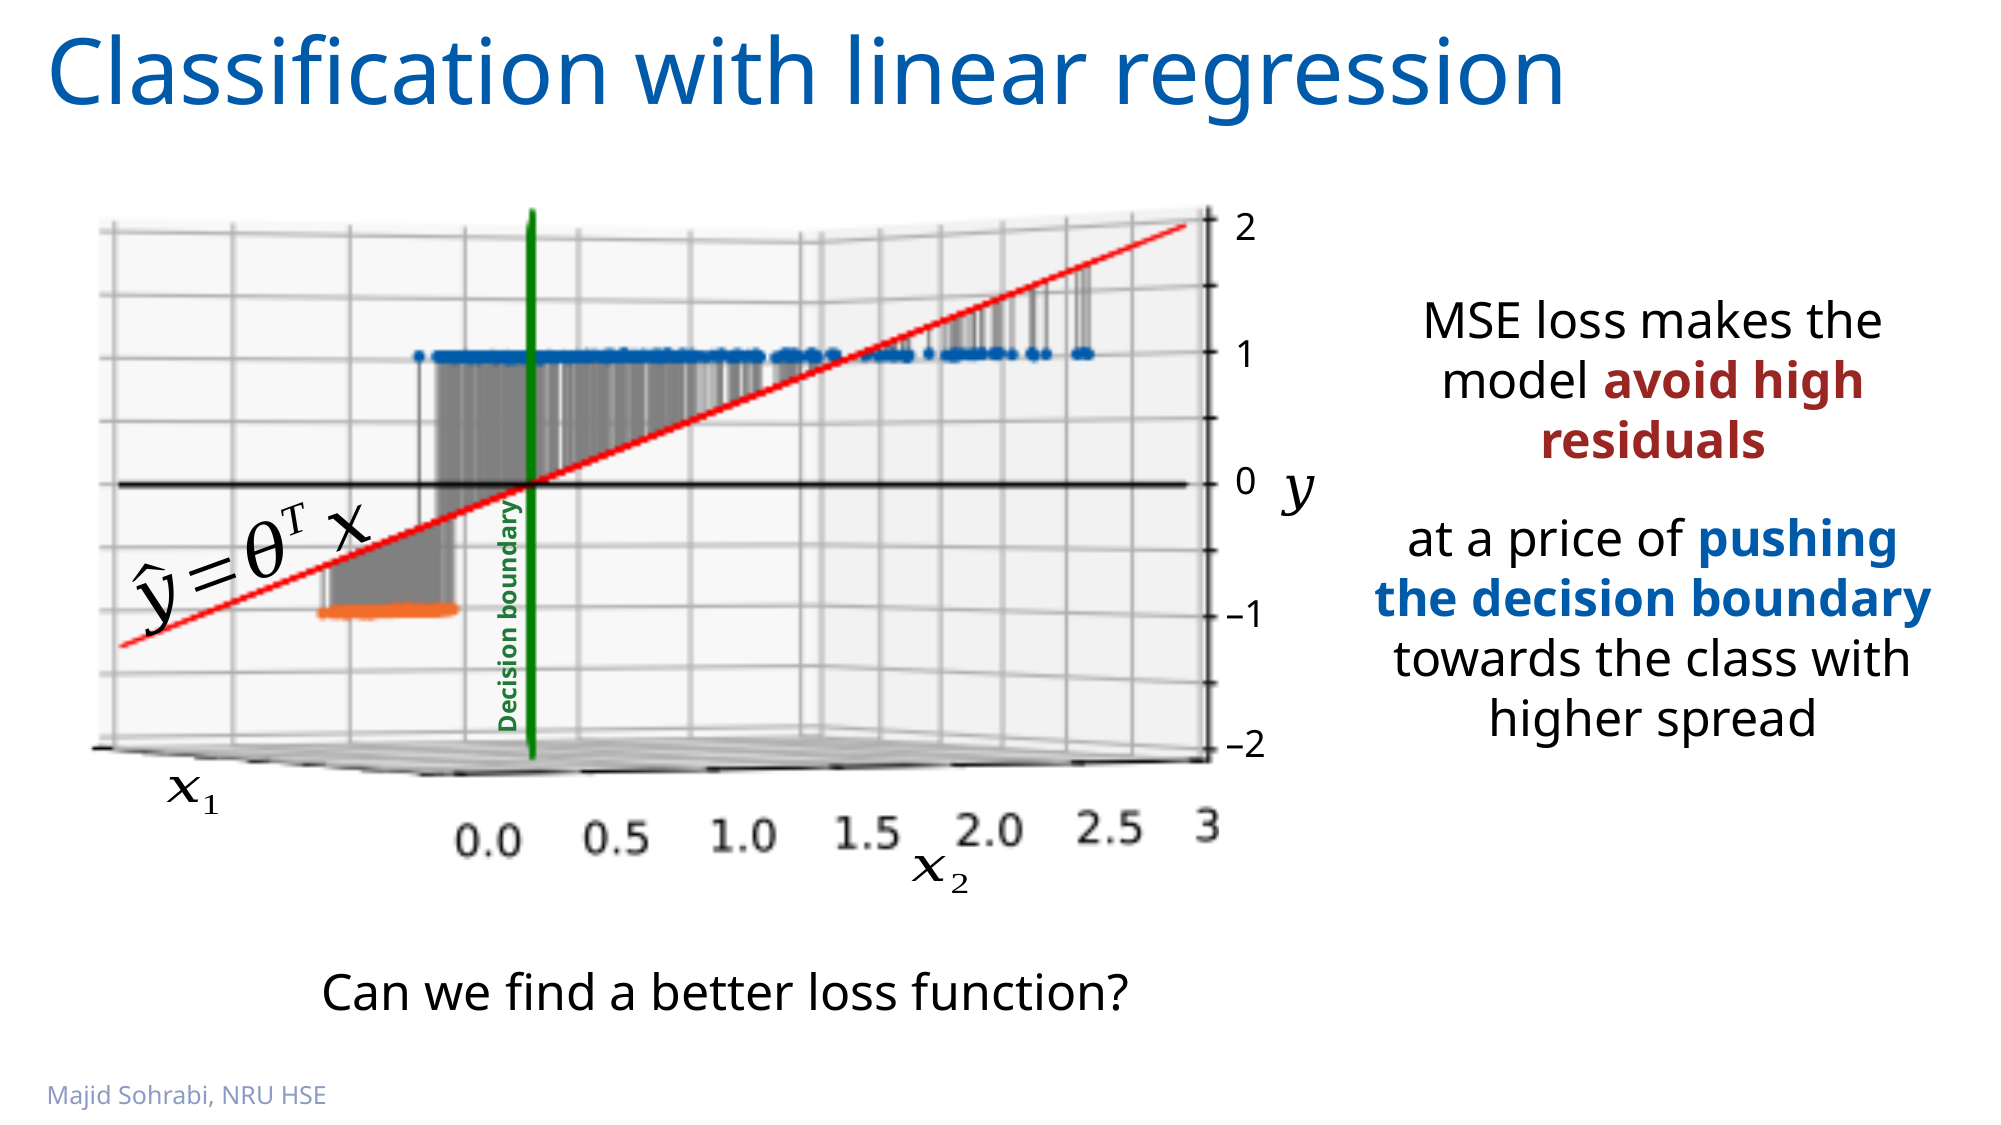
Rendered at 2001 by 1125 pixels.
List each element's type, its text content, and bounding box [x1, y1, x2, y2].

text_box –2 [1220, 712, 1281, 773]
text_box MSE loss makes the model avoid high residuals [1397, 280, 1909, 476]
footer Majid Sohrabi, NRU HSE [31, 1065, 650, 1125]
text_box 0 [1220, 449, 1272, 510]
picture [80, 183, 1220, 870]
text_box –1 [1220, 582, 1281, 643]
title Classification with linear regression [31, 11, 1969, 138]
text_box 1 [1220, 322, 1272, 383]
text_box Can we find a better loss function? [265, 953, 1186, 1028]
text_box 2 [1220, 195, 1272, 255]
text_box at a price of pushing the decision boundary towards the class with higher spread [1355, 498, 1951, 754]
